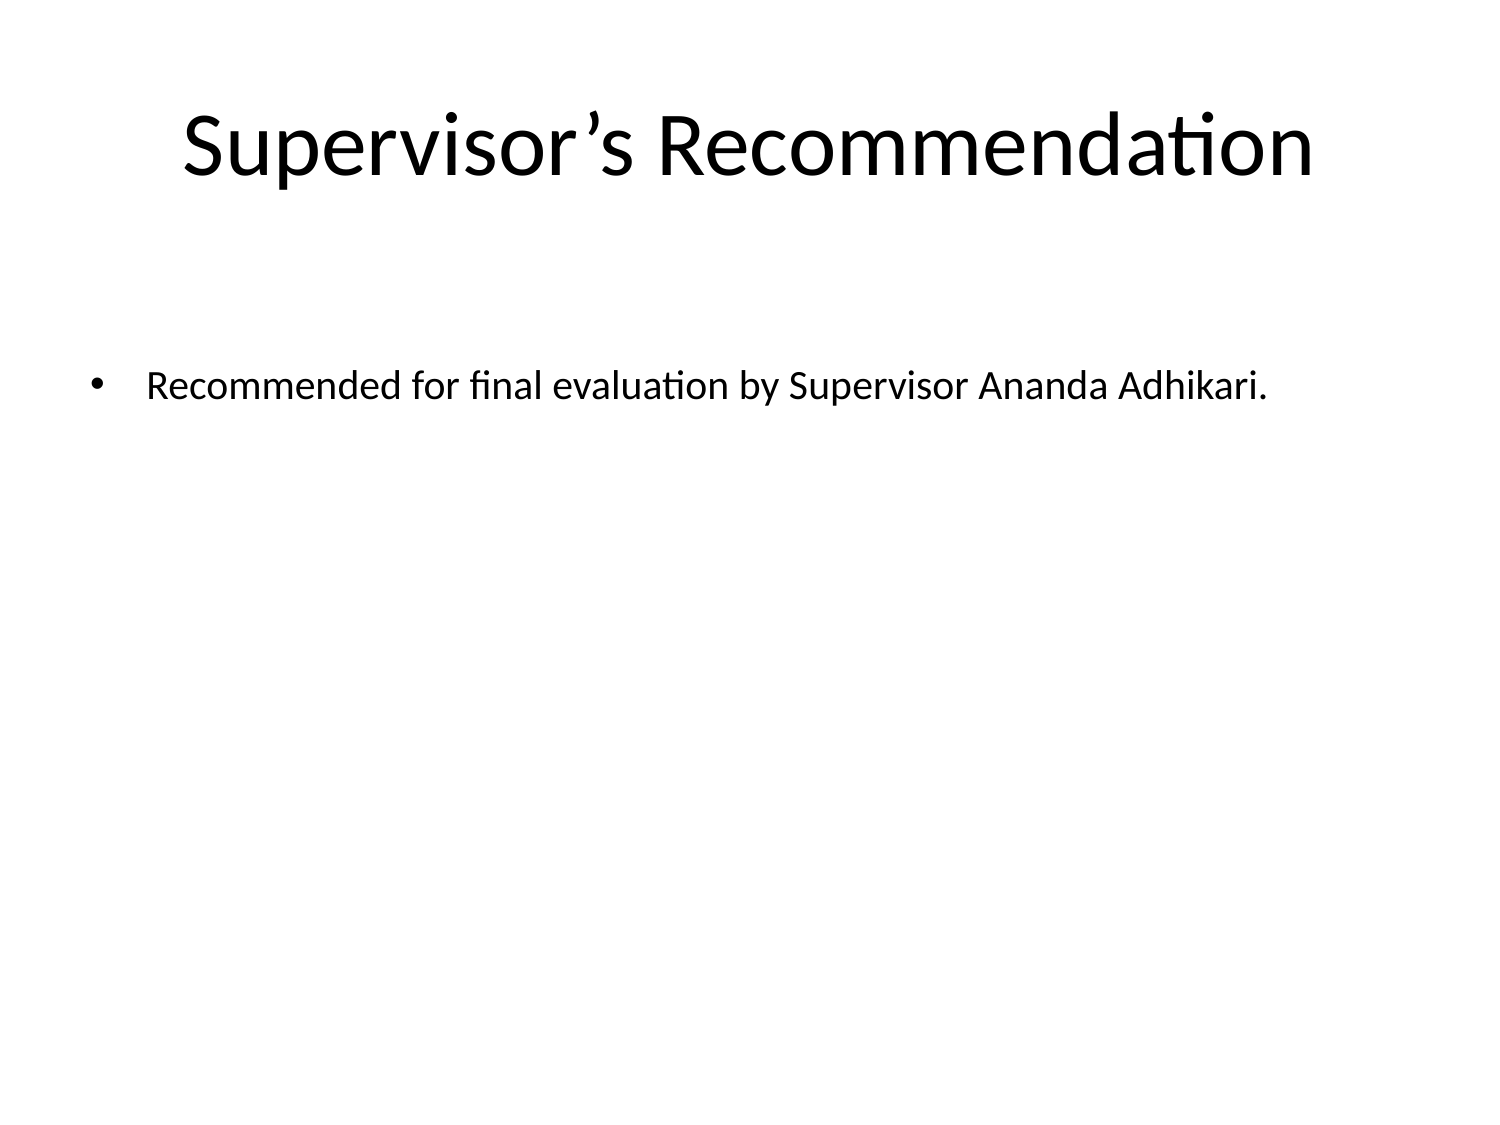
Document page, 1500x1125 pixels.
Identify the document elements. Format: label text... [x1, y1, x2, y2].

list Recommended for final evaluation by Supervisor Ananda Adhikari. [75, 262, 1425, 1005]
title Supervisor’s Recommendation [75, 45, 1425, 233]
